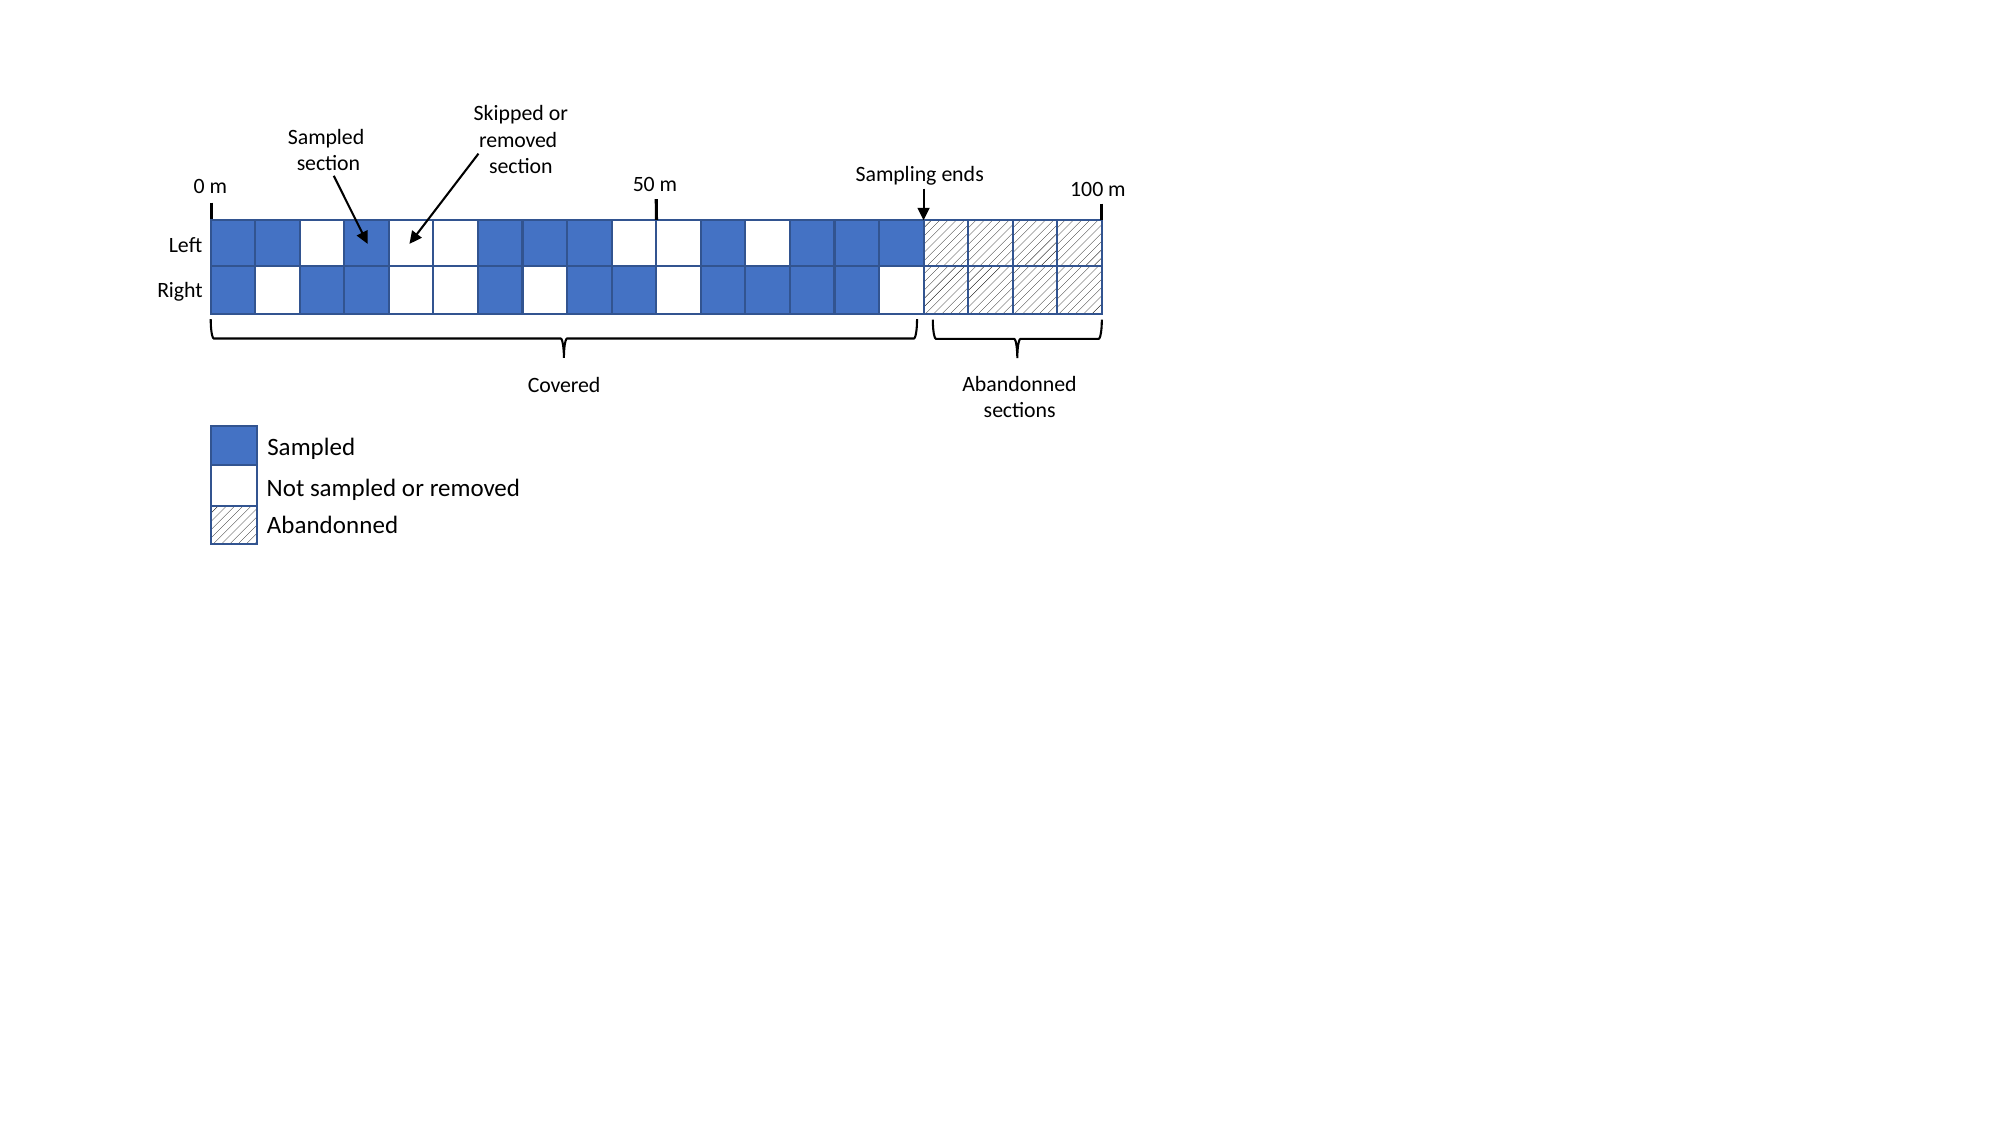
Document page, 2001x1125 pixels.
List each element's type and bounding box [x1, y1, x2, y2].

text_box [142, 91, 1152, 429]
text_box [210, 429, 535, 545]
